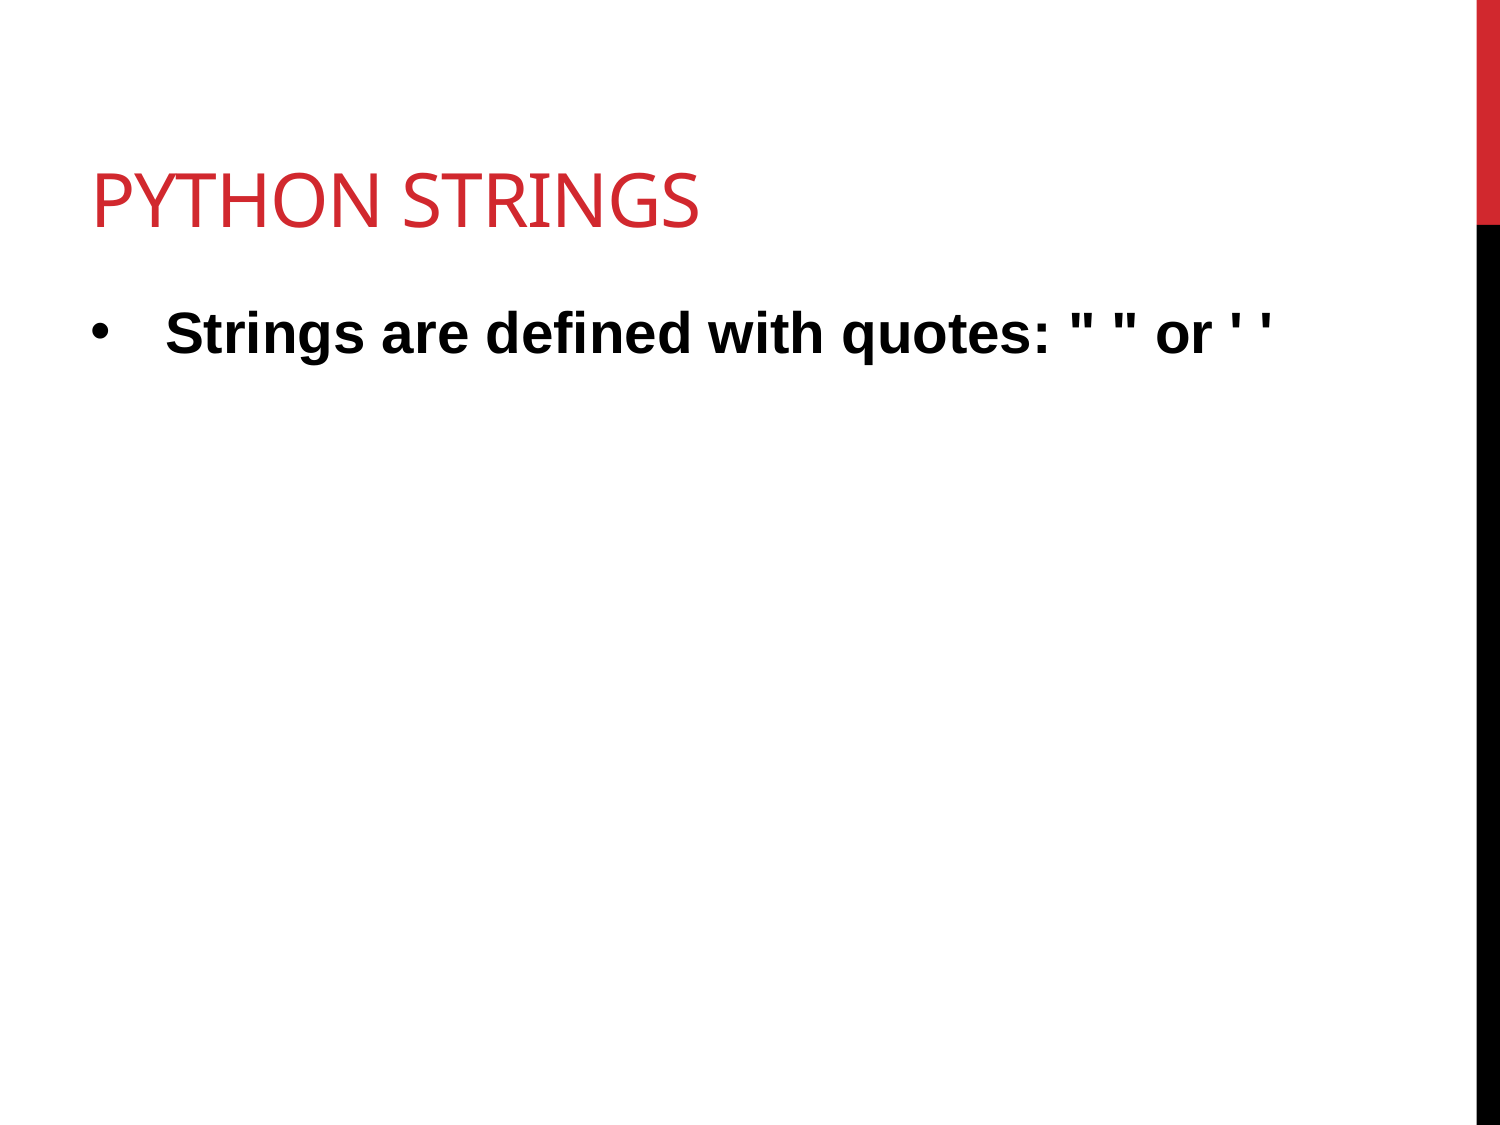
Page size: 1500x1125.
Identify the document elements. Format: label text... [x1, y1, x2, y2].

list Strings are defined with quotes: " " or ' ' [75, 287, 1325, 1005]
title python strings [75, 25, 1325, 250]
